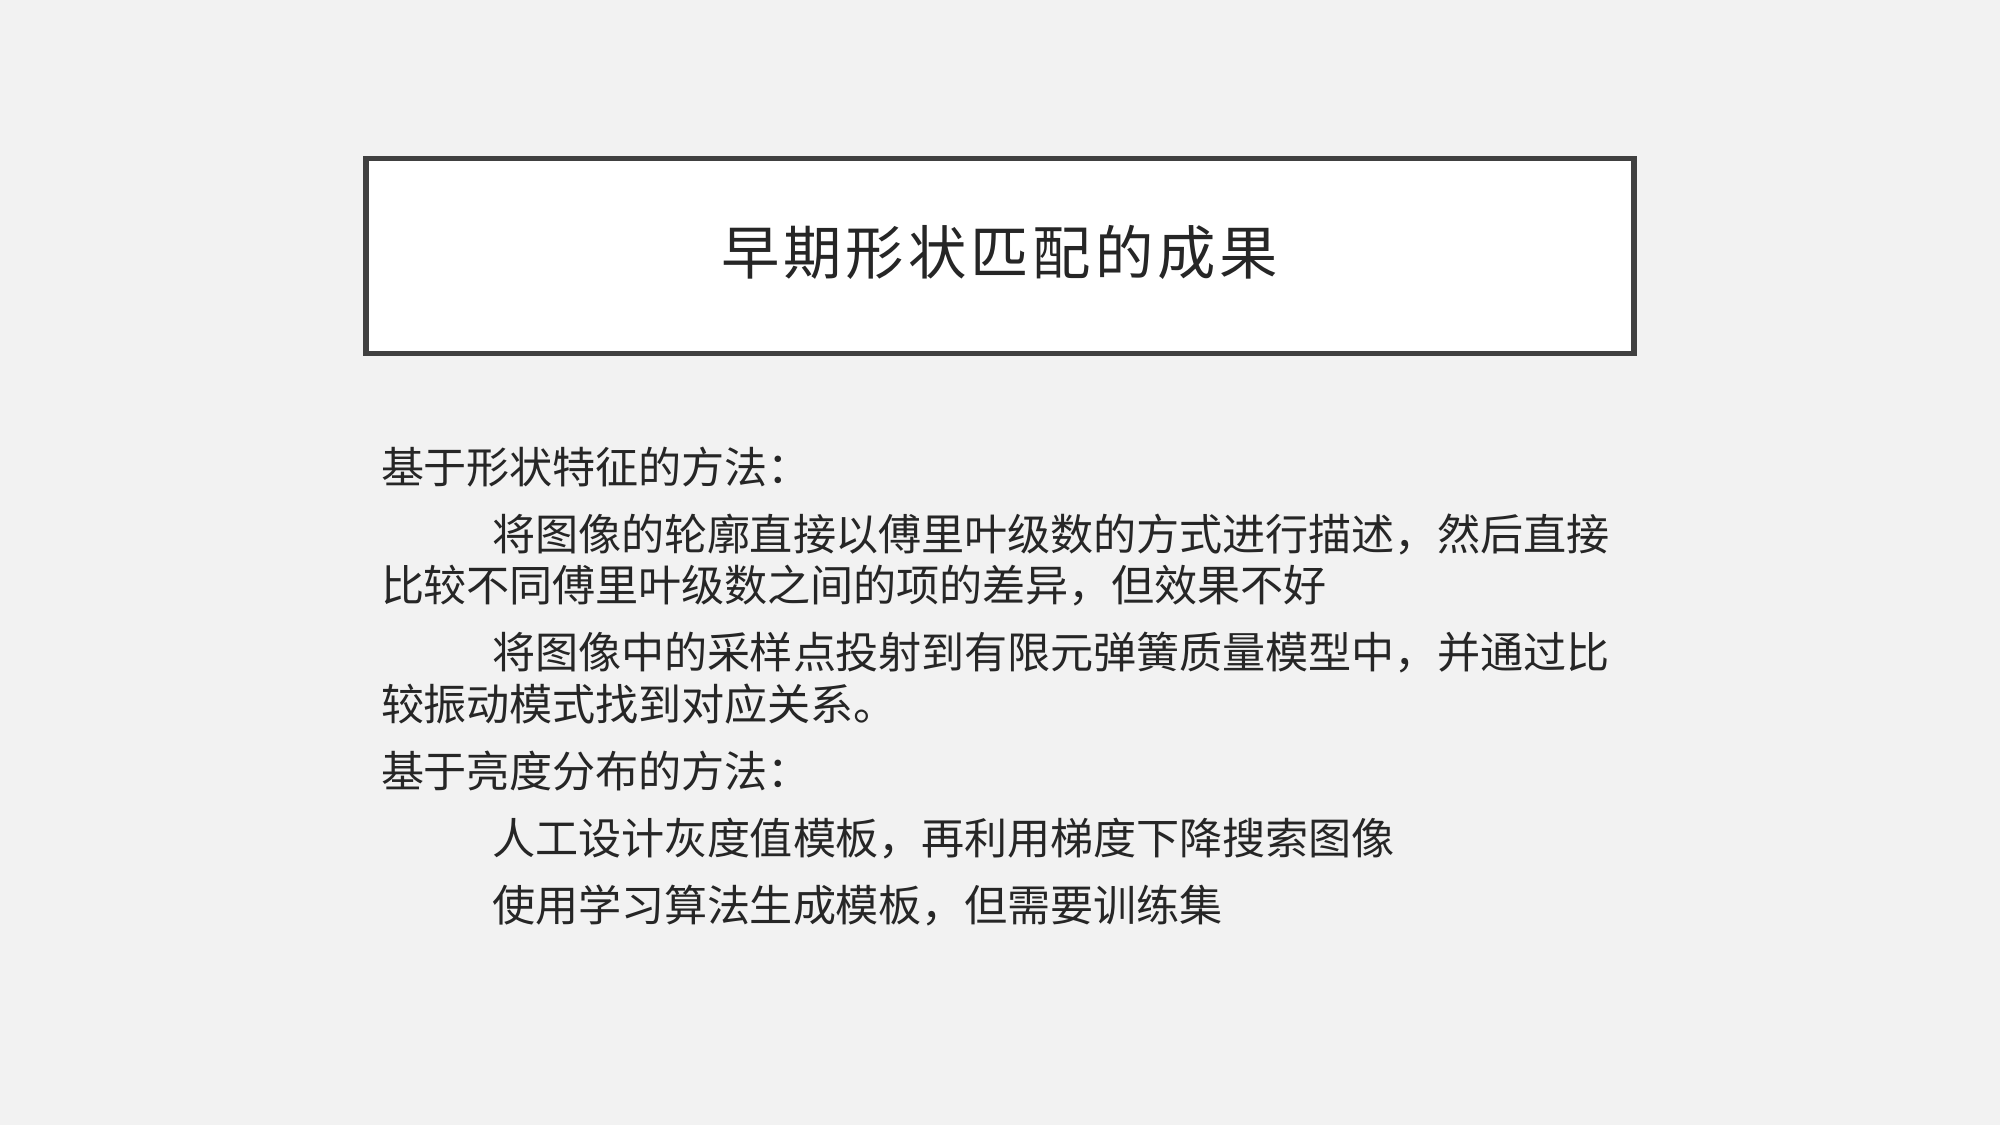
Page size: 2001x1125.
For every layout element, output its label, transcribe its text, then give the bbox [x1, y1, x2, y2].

list 基于形状特征的方法： 将图像的轮廓直接以傅里叶级数的方式进行描述，然后直接比较不同傅里叶级数之间的项的差异，但效果不好 将图像中的采样点投射到有限元弹簧质量模型中，并通过比较振动模式找到对应关系。 基于亮度分布的方法： 人工设计灰度值模板，再利用梯度下降搜索图像 使用学习算法生成模板，但需要训练集 [366, 432, 1634, 942]
title 早期形状匹配的成果 [363, 156, 1637, 356]
